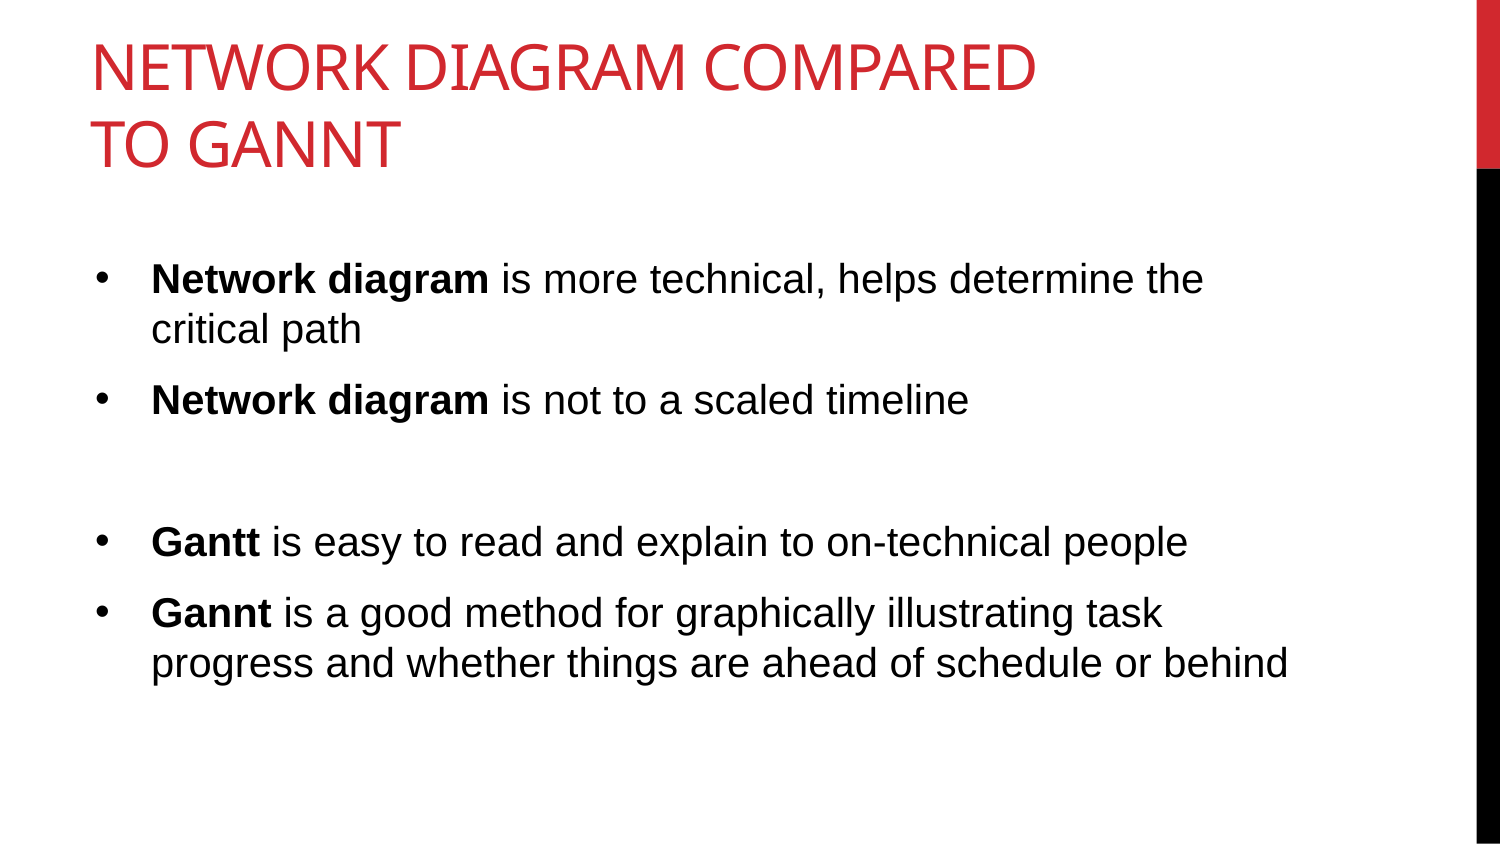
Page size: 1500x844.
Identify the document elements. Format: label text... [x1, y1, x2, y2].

list Network diagram is more technical, helps determine the critical path Network diagram is not to a scaled timeline Gantt is easy to read and explain to on-technical people Gannt is a good method for graphically illustrating task progress and whether things are ahead of schedule or behind [79, 244, 1330, 783]
title Network diagram compared to Gannt [75, 18, 1140, 188]
